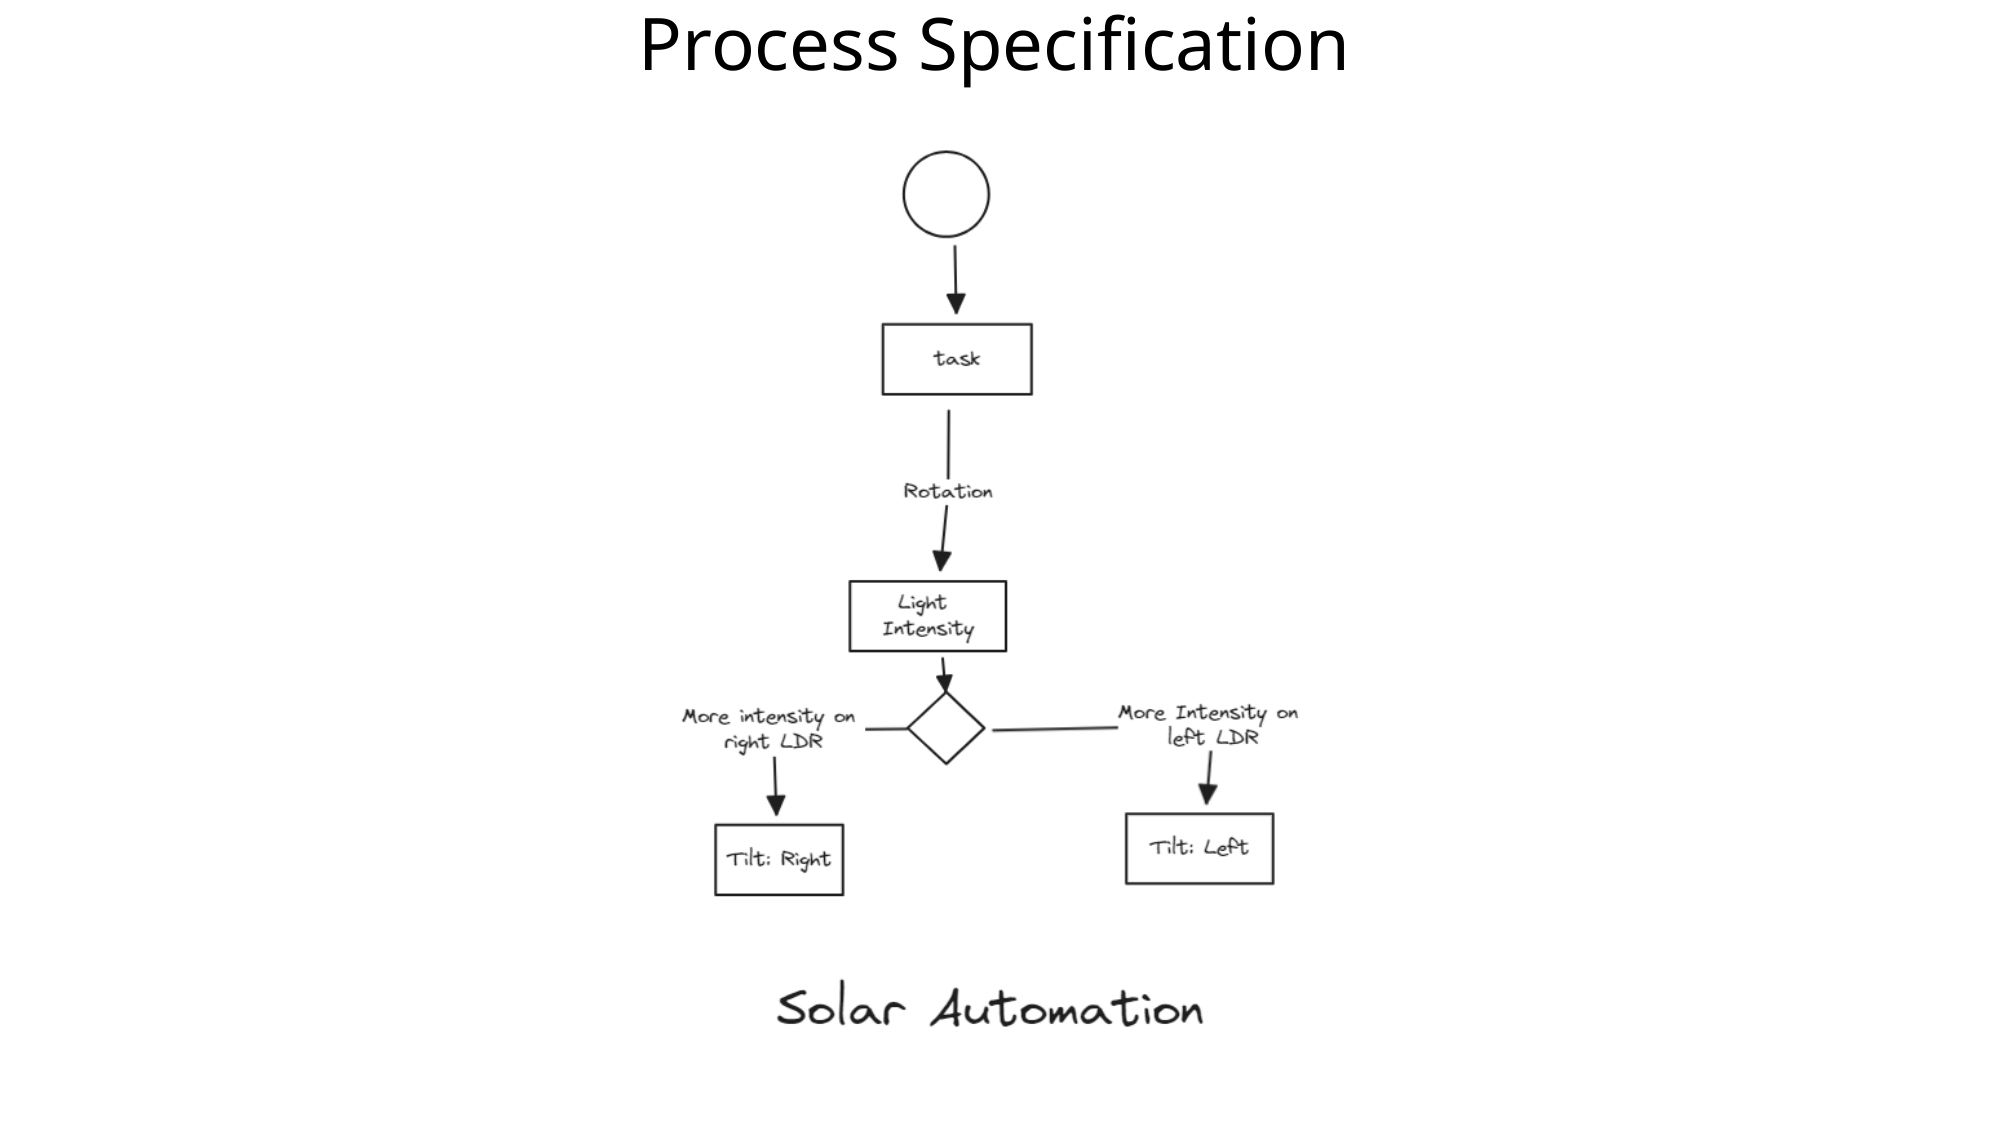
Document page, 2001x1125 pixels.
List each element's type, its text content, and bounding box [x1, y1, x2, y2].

picture [669, 139, 1320, 1055]
title Process Specification [131, 0, 1857, 94]
